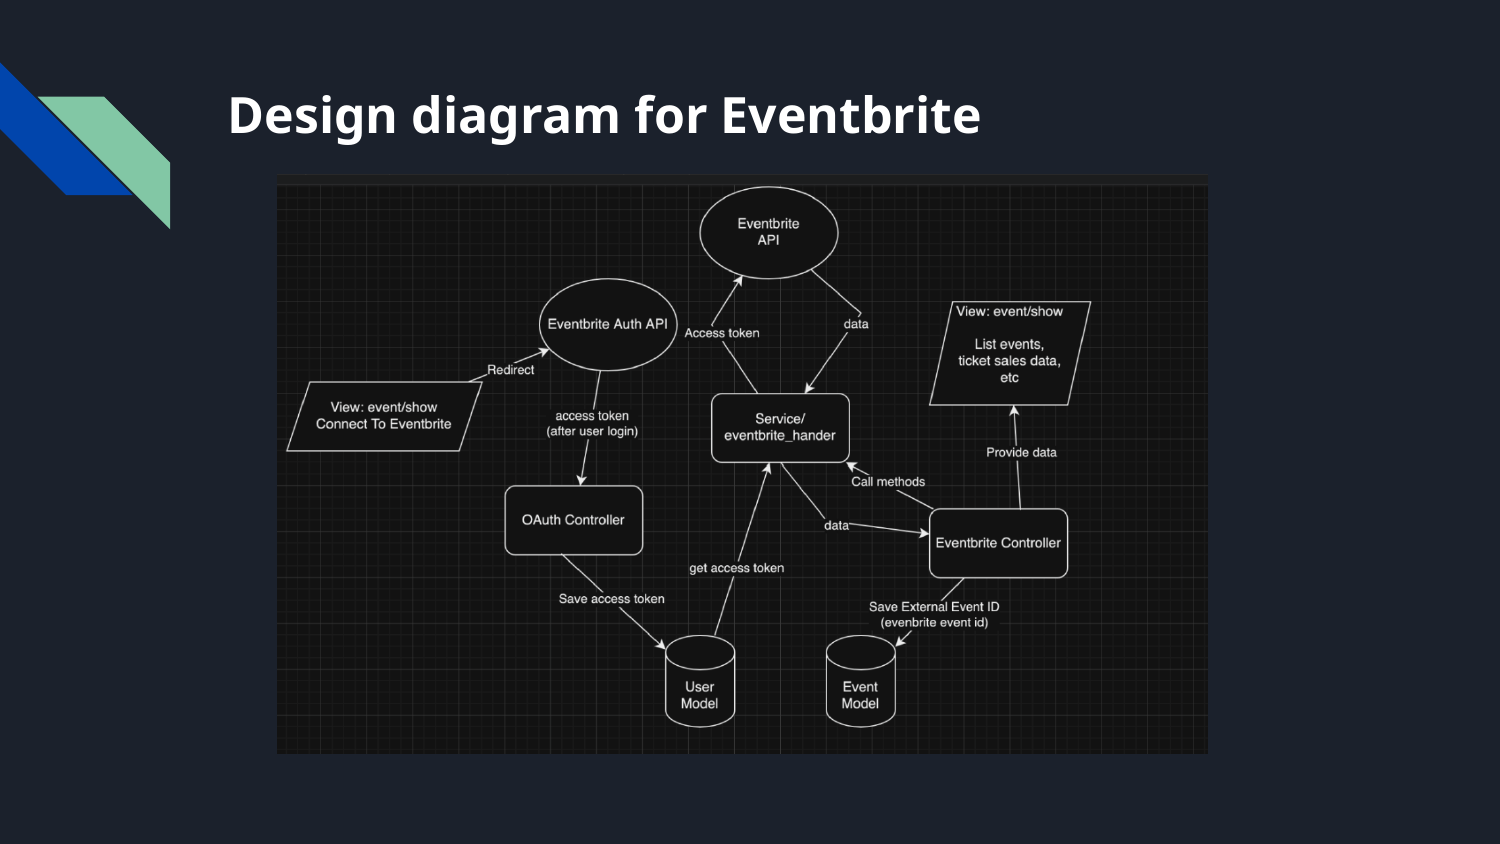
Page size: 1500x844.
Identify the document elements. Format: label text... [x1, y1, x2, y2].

picture [277, 174, 1209, 754]
title Design diagram for Eventbrite [212, 64, 1368, 215]
